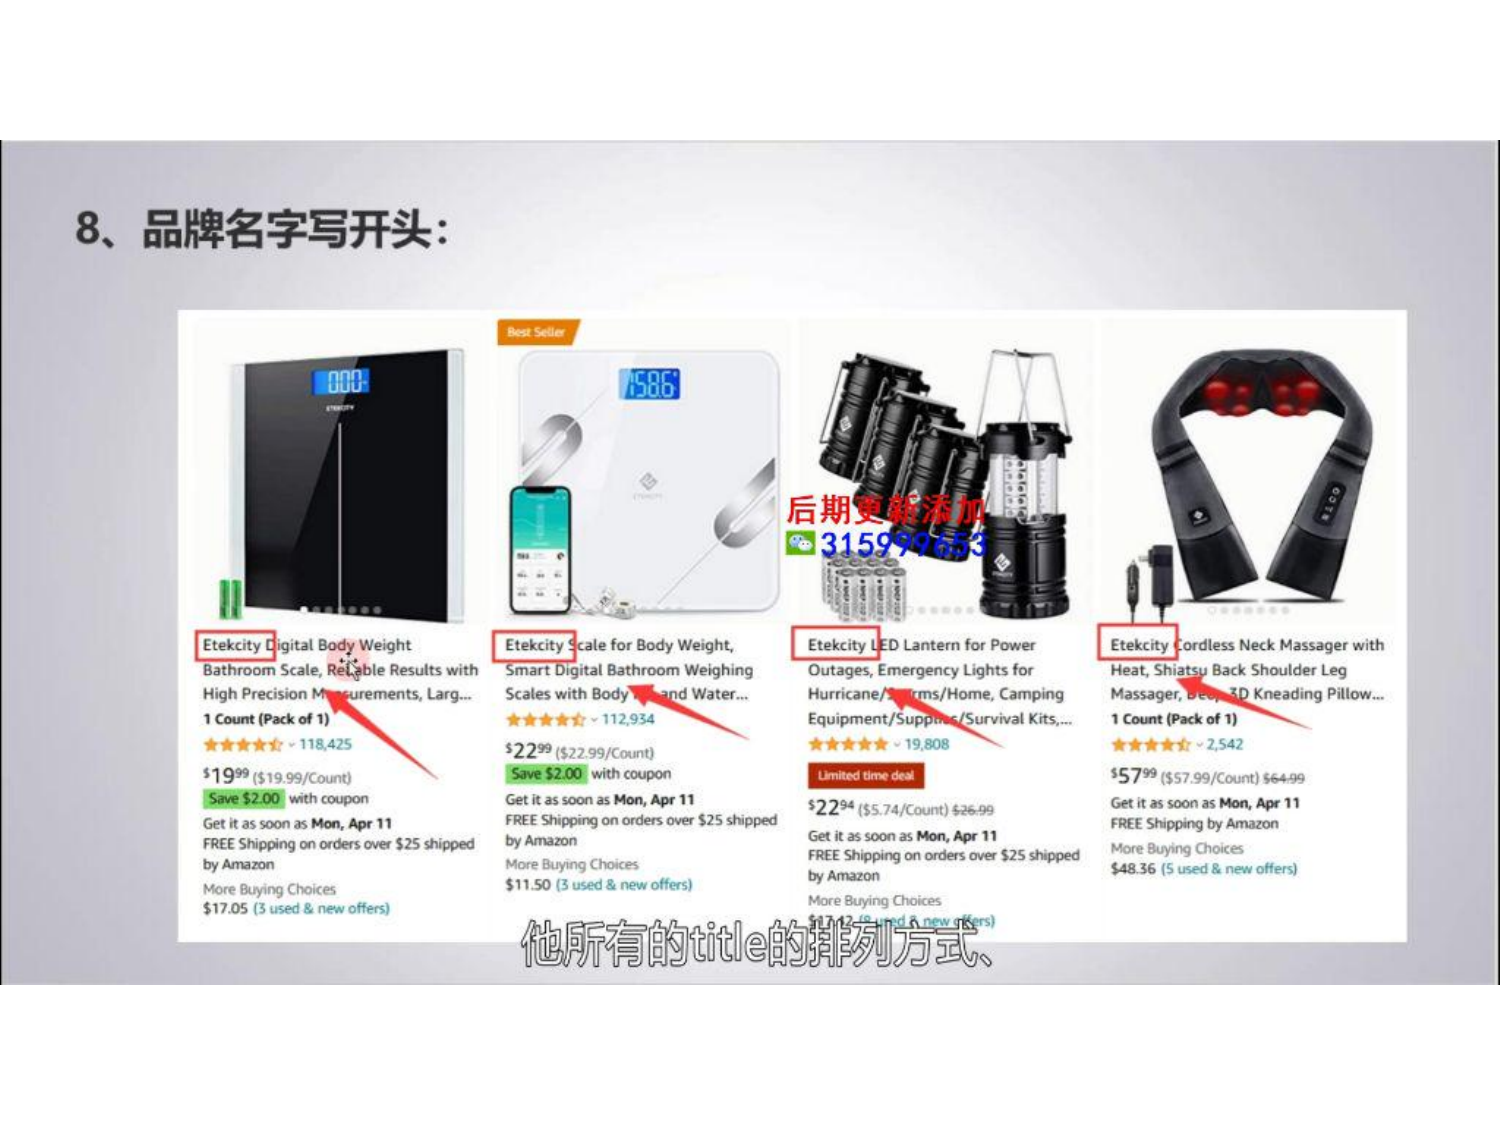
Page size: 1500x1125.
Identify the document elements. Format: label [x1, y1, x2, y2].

picture [0, 140, 1500, 985]
